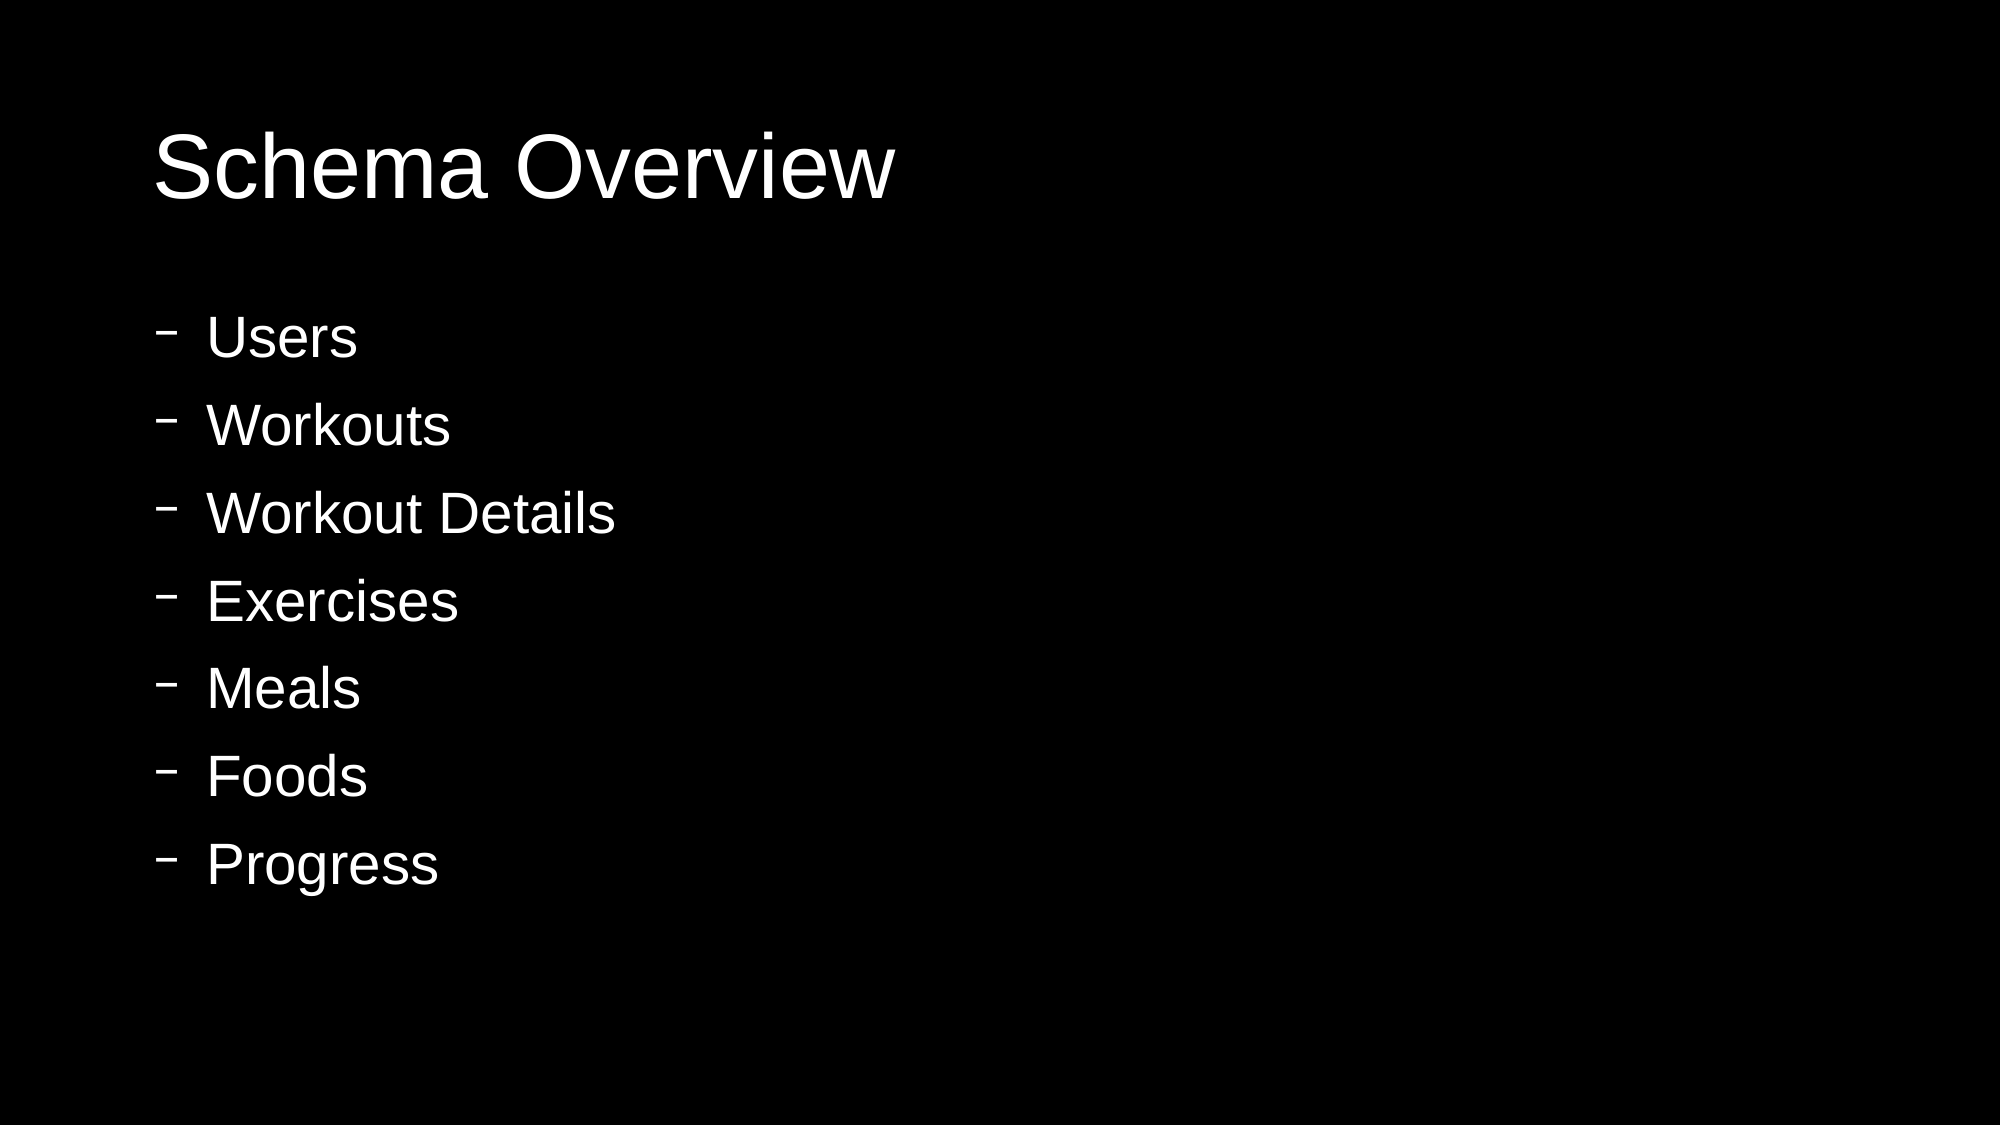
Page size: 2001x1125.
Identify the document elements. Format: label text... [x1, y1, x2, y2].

title Schema Overview [137, 59, 1863, 278]
list Users Workouts Workout Details Exercises Meals Foods Progress [137, 299, 1863, 1014]
